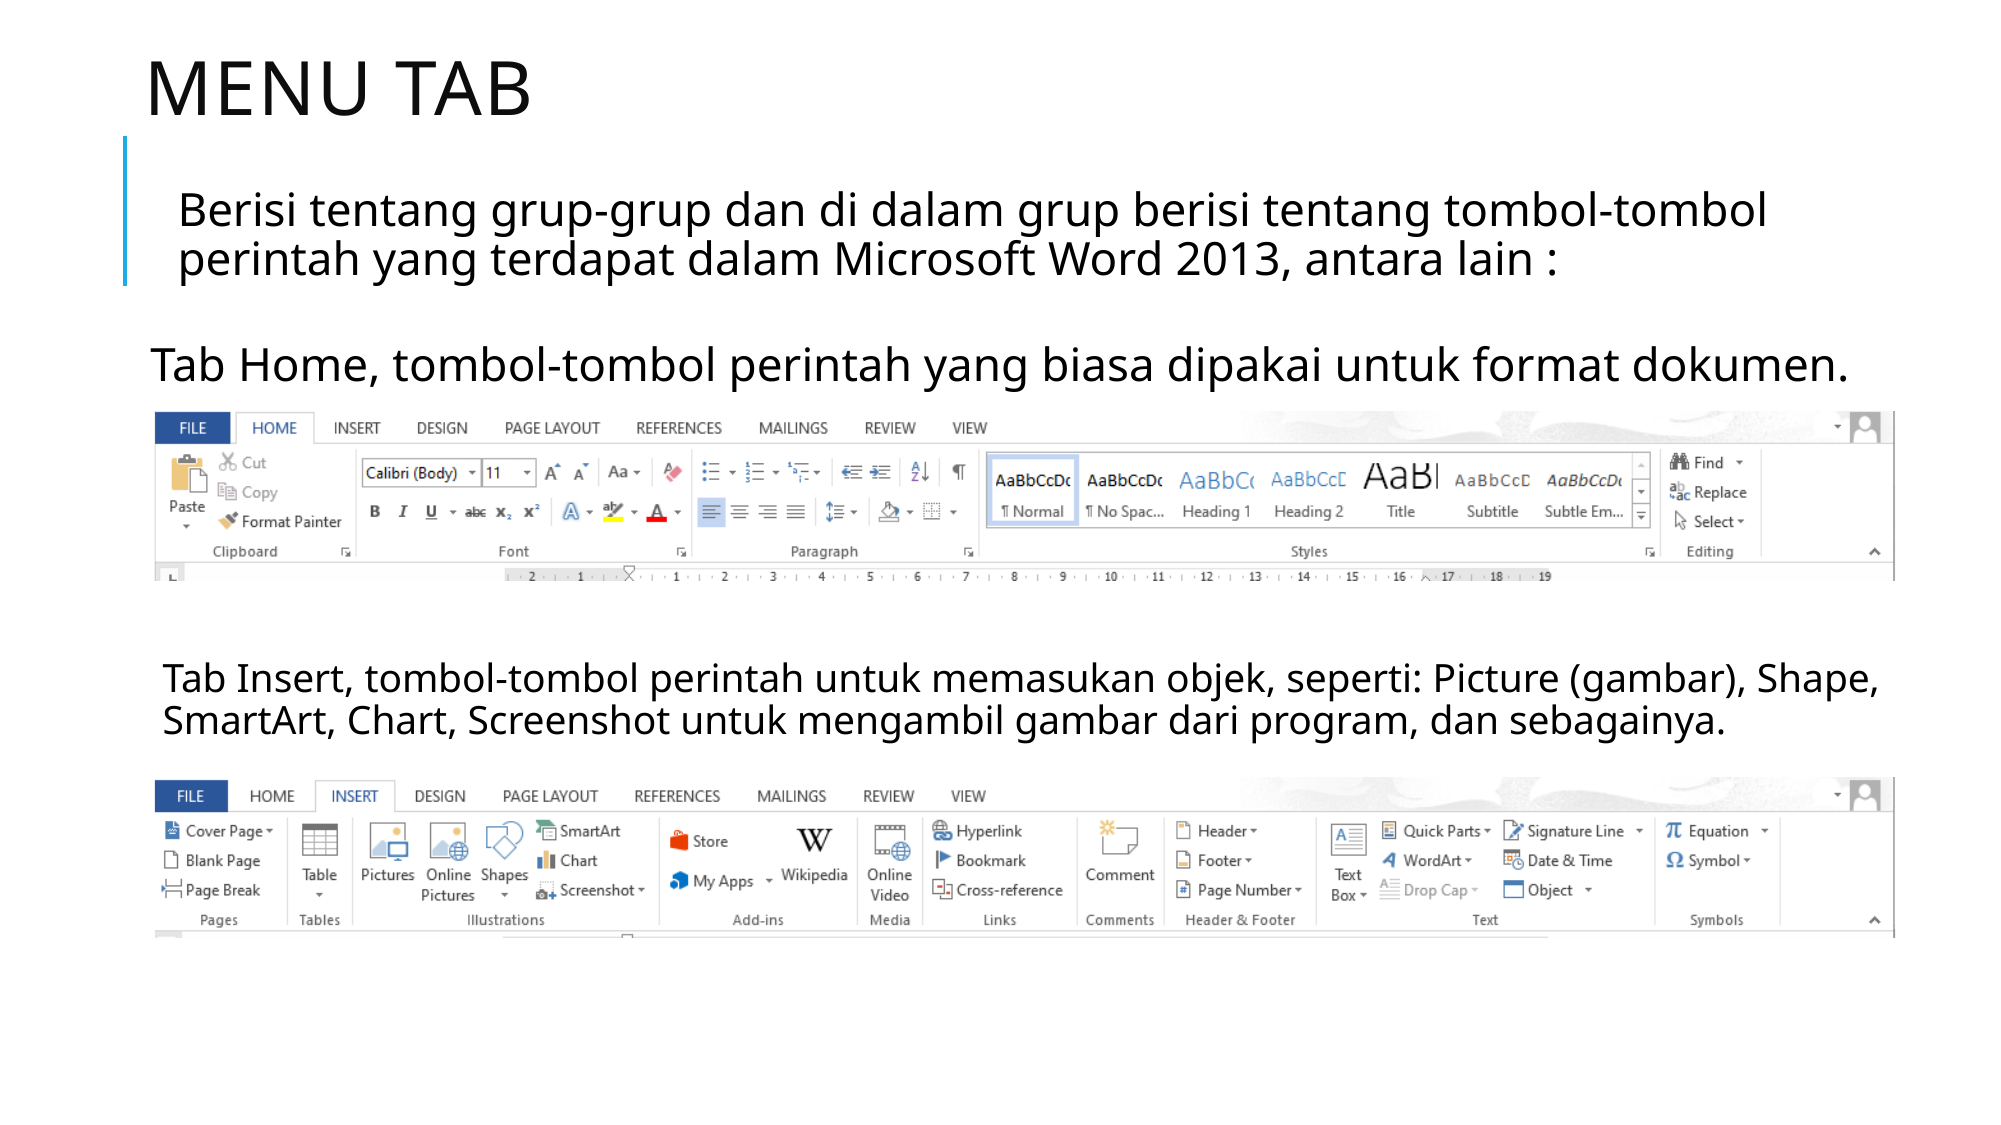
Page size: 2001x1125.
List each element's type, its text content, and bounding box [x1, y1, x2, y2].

picture [154, 777, 1896, 939]
picture [154, 410, 1896, 581]
title Menu Tab [129, 33, 1725, 155]
text_box Berisi tentang grup-grup dan di dalam grup berisi tentang tombol-tombol perintah yang terdapat dalam Microsoft Word 2013, antara lain : [154, 179, 1922, 316]
text_box Tab Insert, tombol-tombol perintah untuk memasukan objek, seperti: Picture (gambar), Shape, SmartArt, Chart, Screenshot untuk mengambil gambar dari program, dan sebagainya. [154, 651, 1922, 788]
list Tab Home, tombol-tombol perintah yang biasa dipakai untuk format dokumen. [142, 334, 1910, 471]
